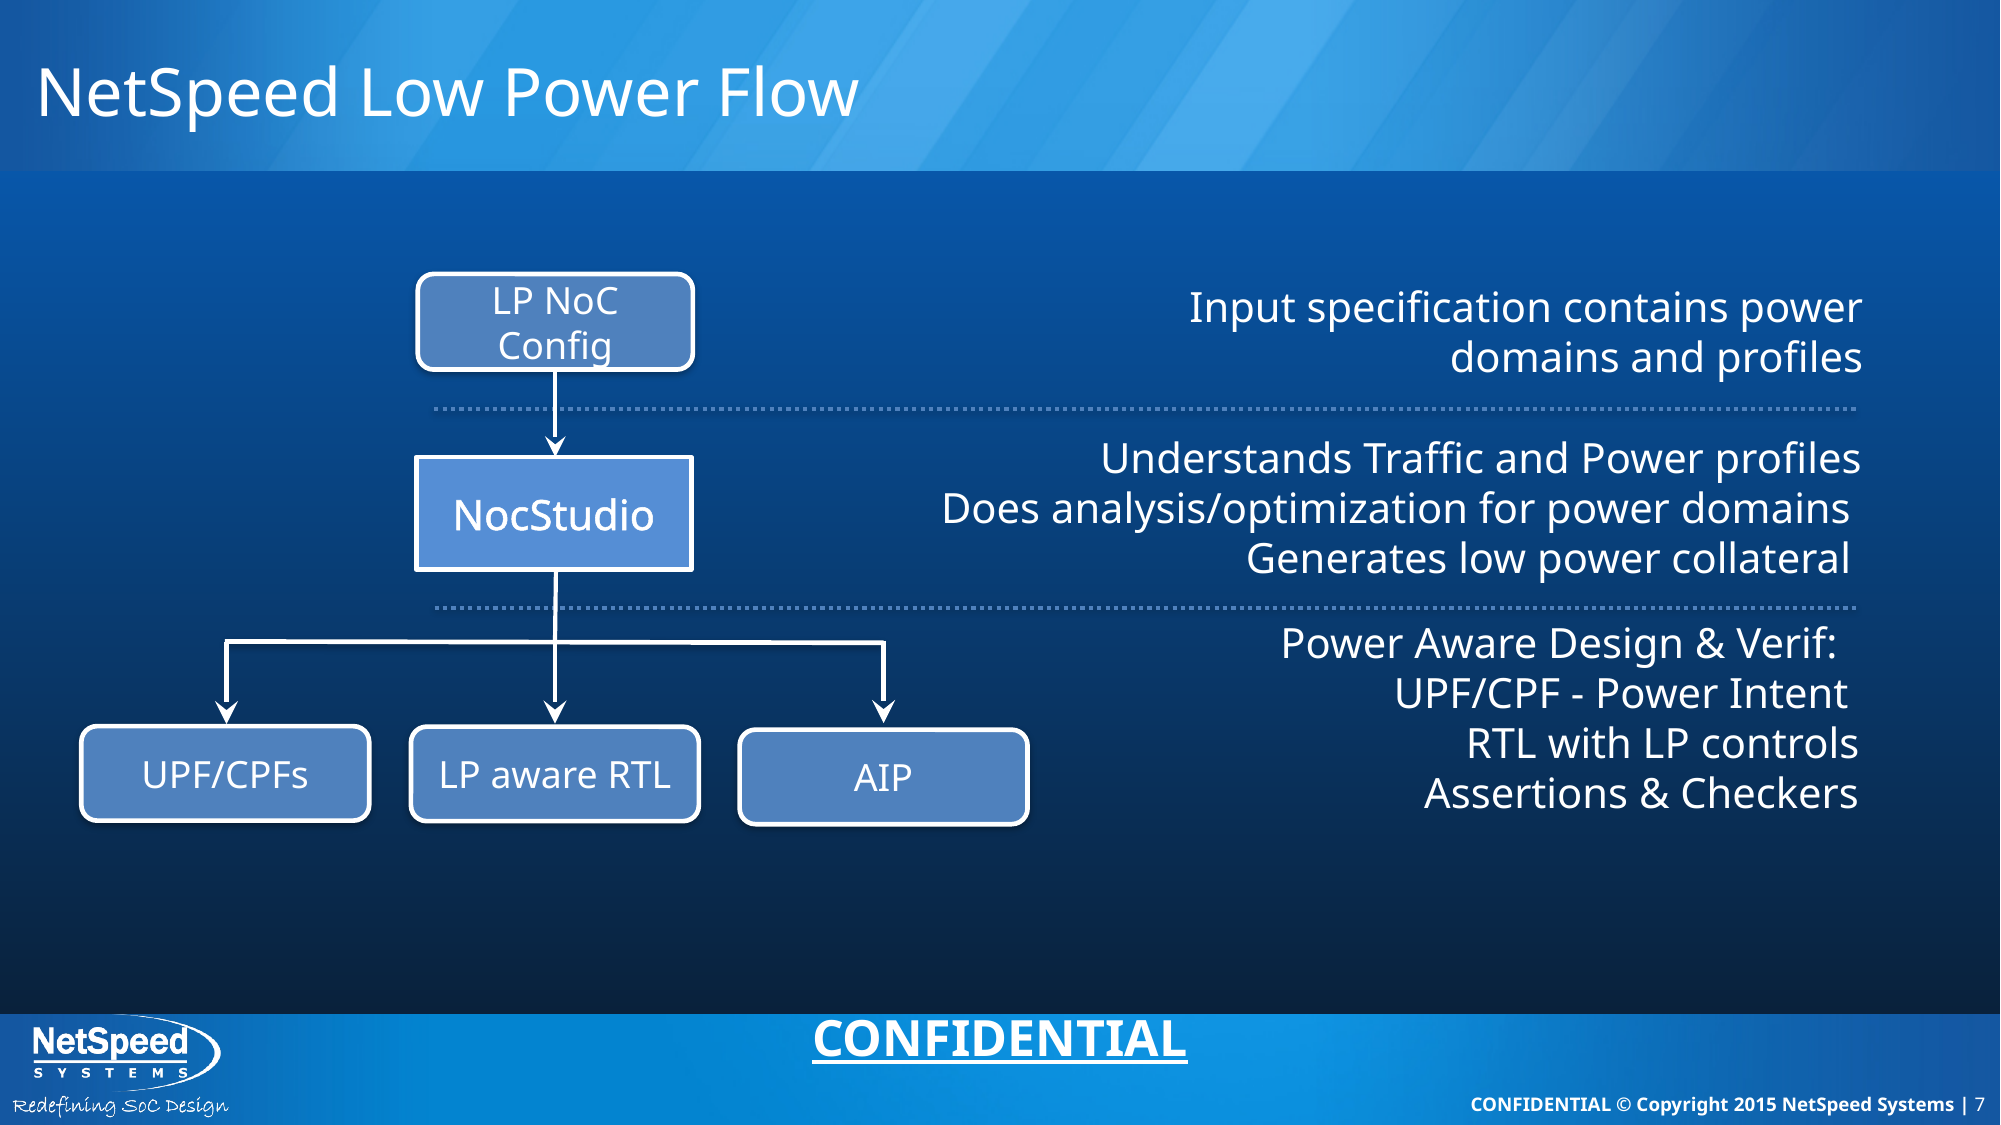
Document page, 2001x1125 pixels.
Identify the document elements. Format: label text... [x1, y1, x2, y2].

text_box LP NoC Config [416, 273, 694, 371]
text_box UPF/CPFs [80, 725, 370, 822]
title NetSpeed Low Power Flow [20, 41, 1908, 138]
picture [0, 1014, 2000, 1125]
text_box LP aware RTL [410, 725, 700, 822]
text_box Input specification contains power domains and profiles [1043, 273, 1878, 389]
text_box NocStudio [414, 455, 693, 572]
text_box [0, 171, 2000, 1014]
text_box Power Aware Design & Verif: UPF/CPF - Power Intent RTL with LP controls Assertions & Checkers [856, 609, 1874, 825]
text_box Understands Traffic and Power profiles Does analysis/optimization for power domains Generates low power collateral [732, 424, 1877, 590]
text_box AIP [738, 728, 1029, 825]
picture [0, 0, 2000, 171]
